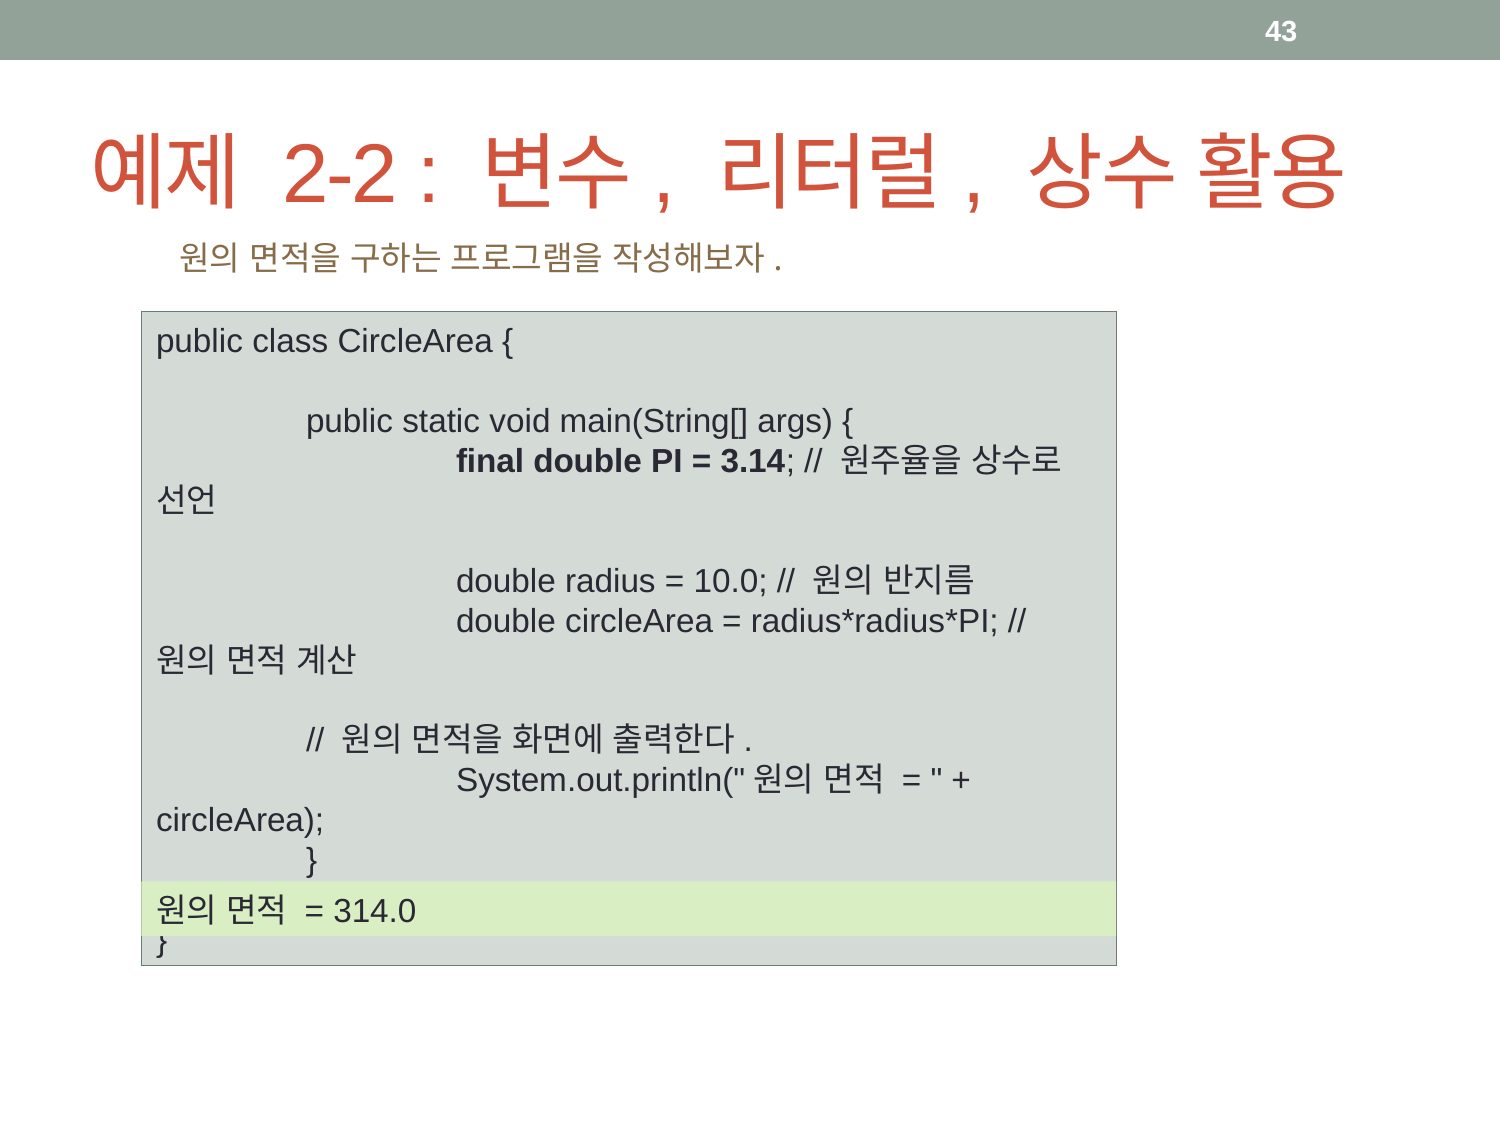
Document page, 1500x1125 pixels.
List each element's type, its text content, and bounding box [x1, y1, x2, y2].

text_box [0, 0, 1500, 75]
text_box public class CircleArea { public static void main(String[] args) { final double PI = 3.14; // 원주율을 상수로 선언 double radius = 10.0; // 원의 반지름 double circleArea = radius*radius*PI; // 원의 면적 계산 // 원의 면적을 화면에 출력한다. System.out.println("원의 면적 = " + circleArea); } } [141, 311, 1117, 881]
text_box public class CircleArea { public static void main(String[] args) { final double PI = 3.14; // 원주율을 상수로 선언 double radius = 10.0; // 원의 반지름 double circleArea = radius*radius*PI; // 원의 면적 계산 // 원의 면적을 화면에 출력한다. System.out.println("원의 면적 = " + circleArea); } } [141, 937, 1117, 966]
text_box 원의 면적 = 314.0 [141, 881, 1117, 937]
title 예제 2-2 : 변수, 리터럴, 상수 활용 [75, 87, 1425, 250]
text_box 원의 면적을 구하는 프로그램을 작성해보자. [164, 229, 798, 284]
slide_number 43 [1250, 3, 1425, 57]
